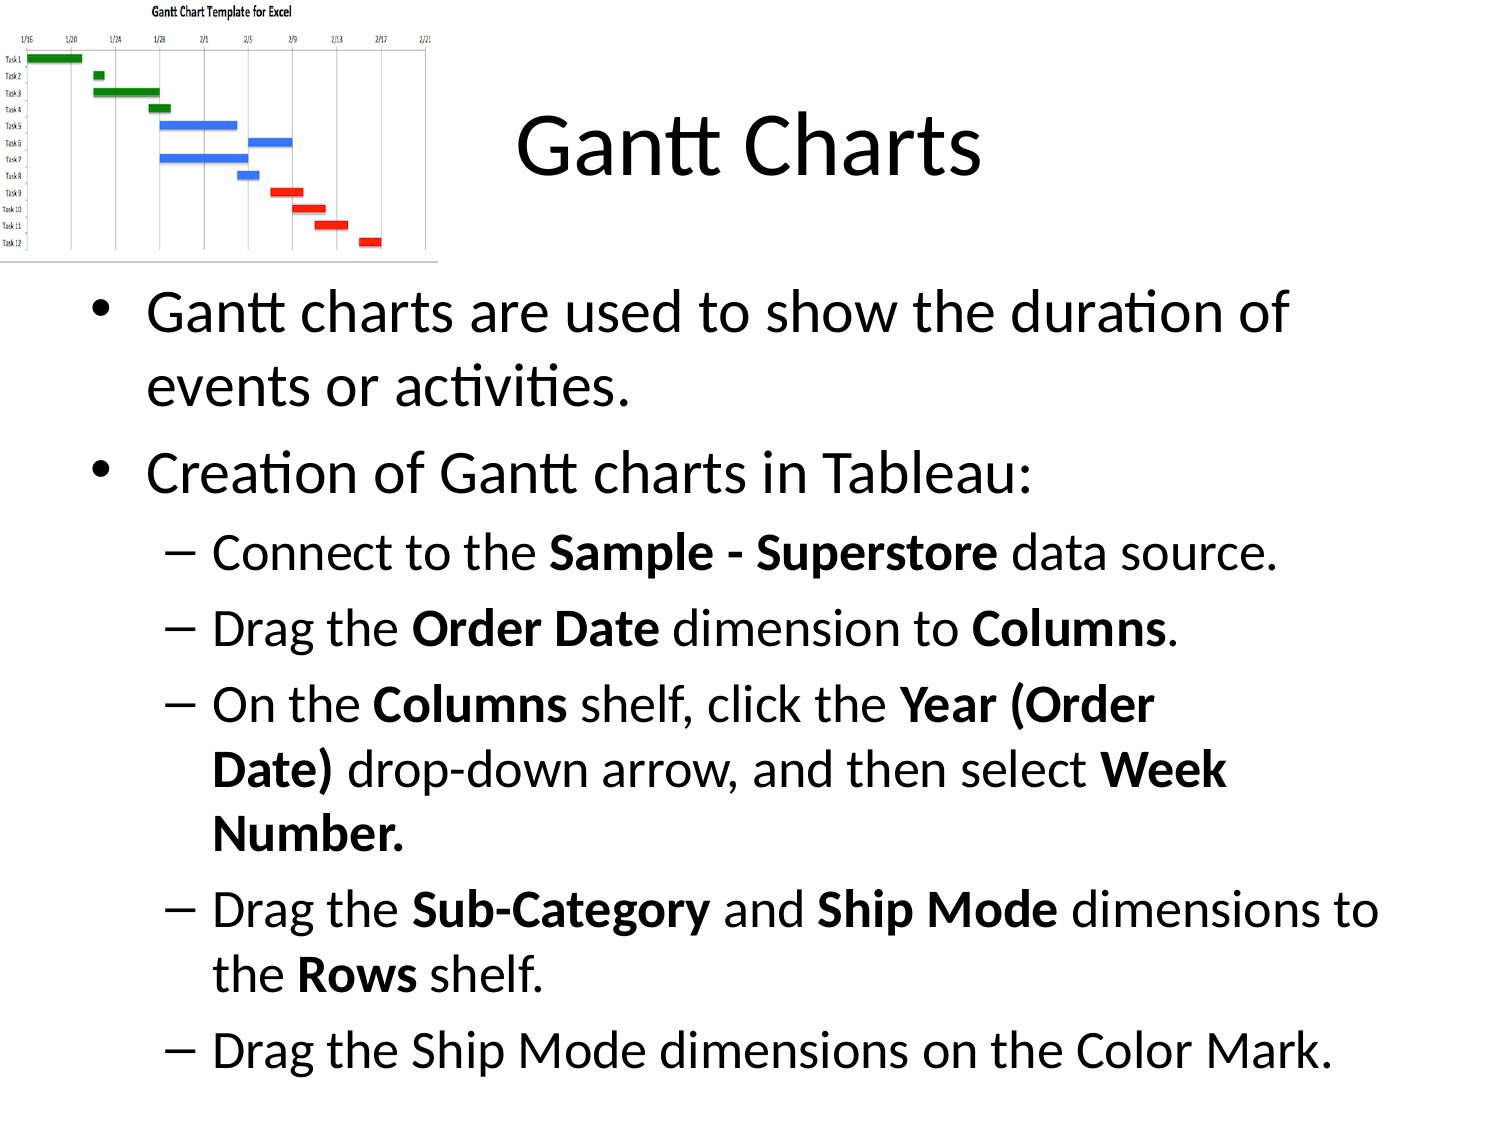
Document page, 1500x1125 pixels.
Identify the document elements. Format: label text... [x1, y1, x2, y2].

list Gantt charts are used to show the duration of events or activities. Creation of Gantt charts in Tableau: Connect to the Sample - Superstore data source. Drag the Order Date dimension to Columns. On the Columns shelf, click the Year (Order Date) drop-down arrow, and then select Week Number. Drag the Sub-Category and Ship Mode dimensions to the Rows shelf. Drag the Ship Mode dimensions on the Color Mark. [75, 262, 1425, 1088]
picture [0, 0, 438, 263]
title Gantt Charts [441, 45, 1425, 233]
